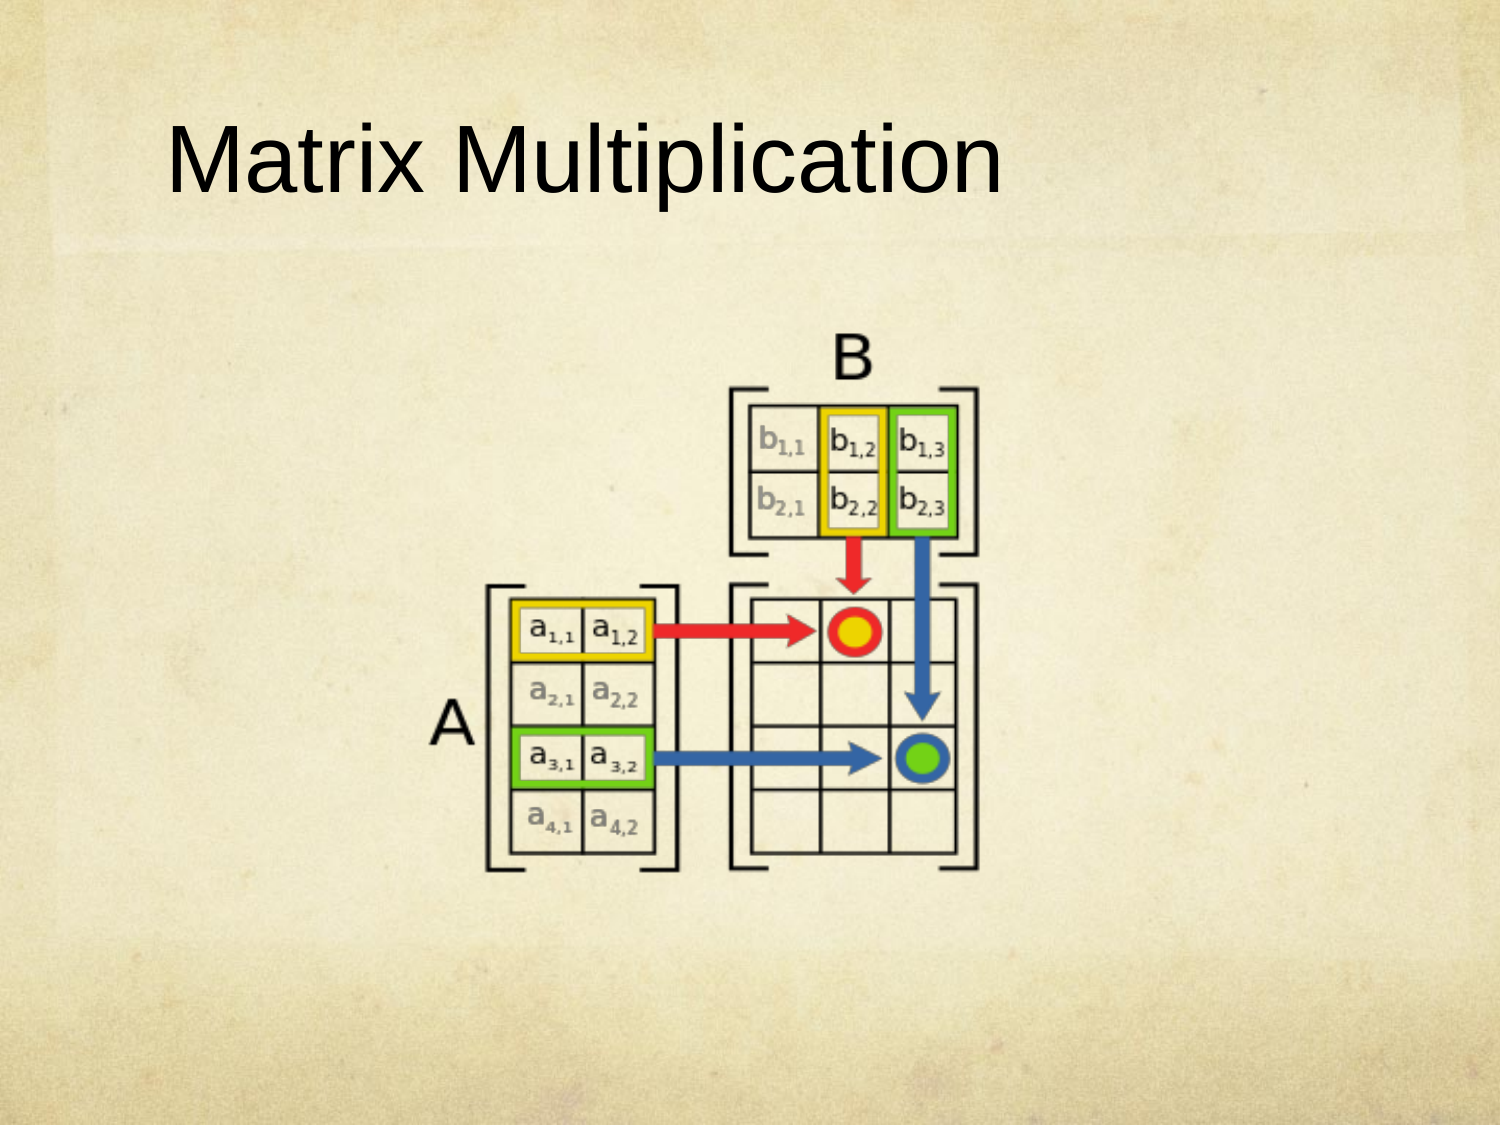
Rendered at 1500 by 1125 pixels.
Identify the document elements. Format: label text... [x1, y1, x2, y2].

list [423, 330, 1077, 905]
title Matrix Multiplication [150, 82, 1350, 225]
picture [0, 0, 1500, 1125]
